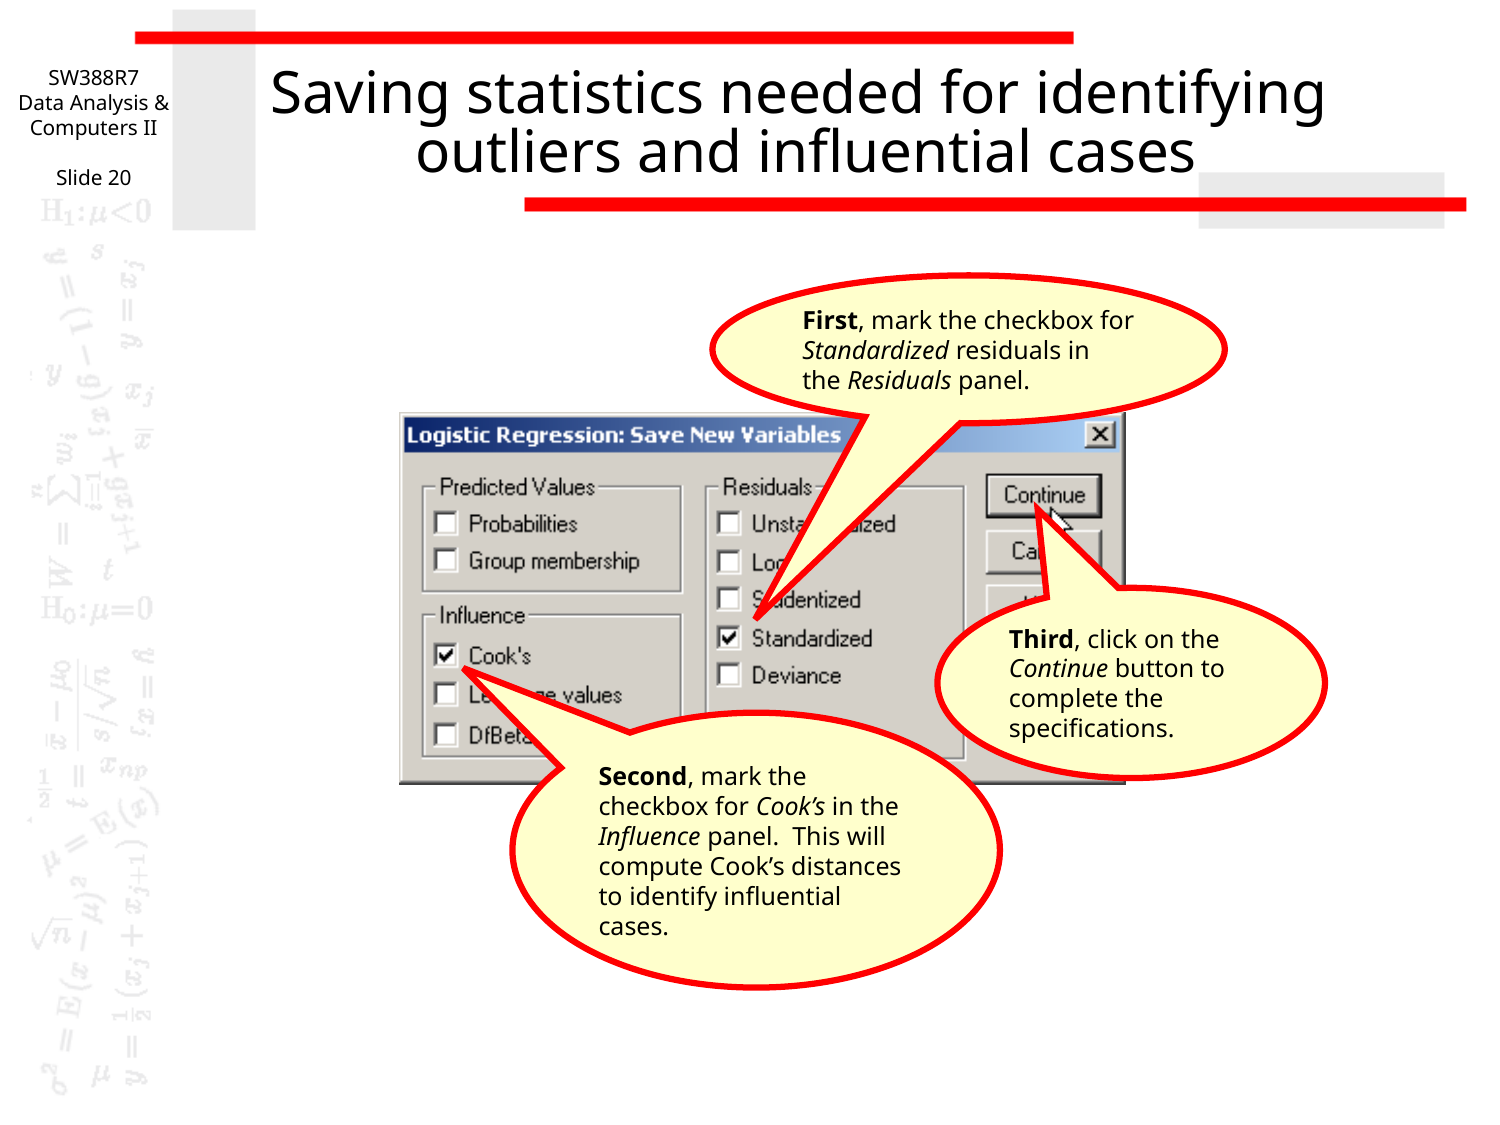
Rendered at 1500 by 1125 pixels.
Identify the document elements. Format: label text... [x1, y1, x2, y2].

title Saving statistics needed for identifying outliers and influential cases [187, 49, 1426, 201]
picture [18, 0, 1500, 1108]
text_box Second, mark the checkbox for Cook’s in the Influence panel. This will compute Cook’s distances to identify influential cases. [512, 794, 1000, 988]
text_box First, mark the checkbox for Standardized residuals in the Residuals panel. [712, 275, 1225, 410]
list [398, 412, 1126, 785]
slide_number SW388R7 Data Analysis & Computers II Slide 20 [0, 49, 187, 201]
text_box Third, click on the Continue button to complete the specifications. [1132, 587, 1325, 779]
